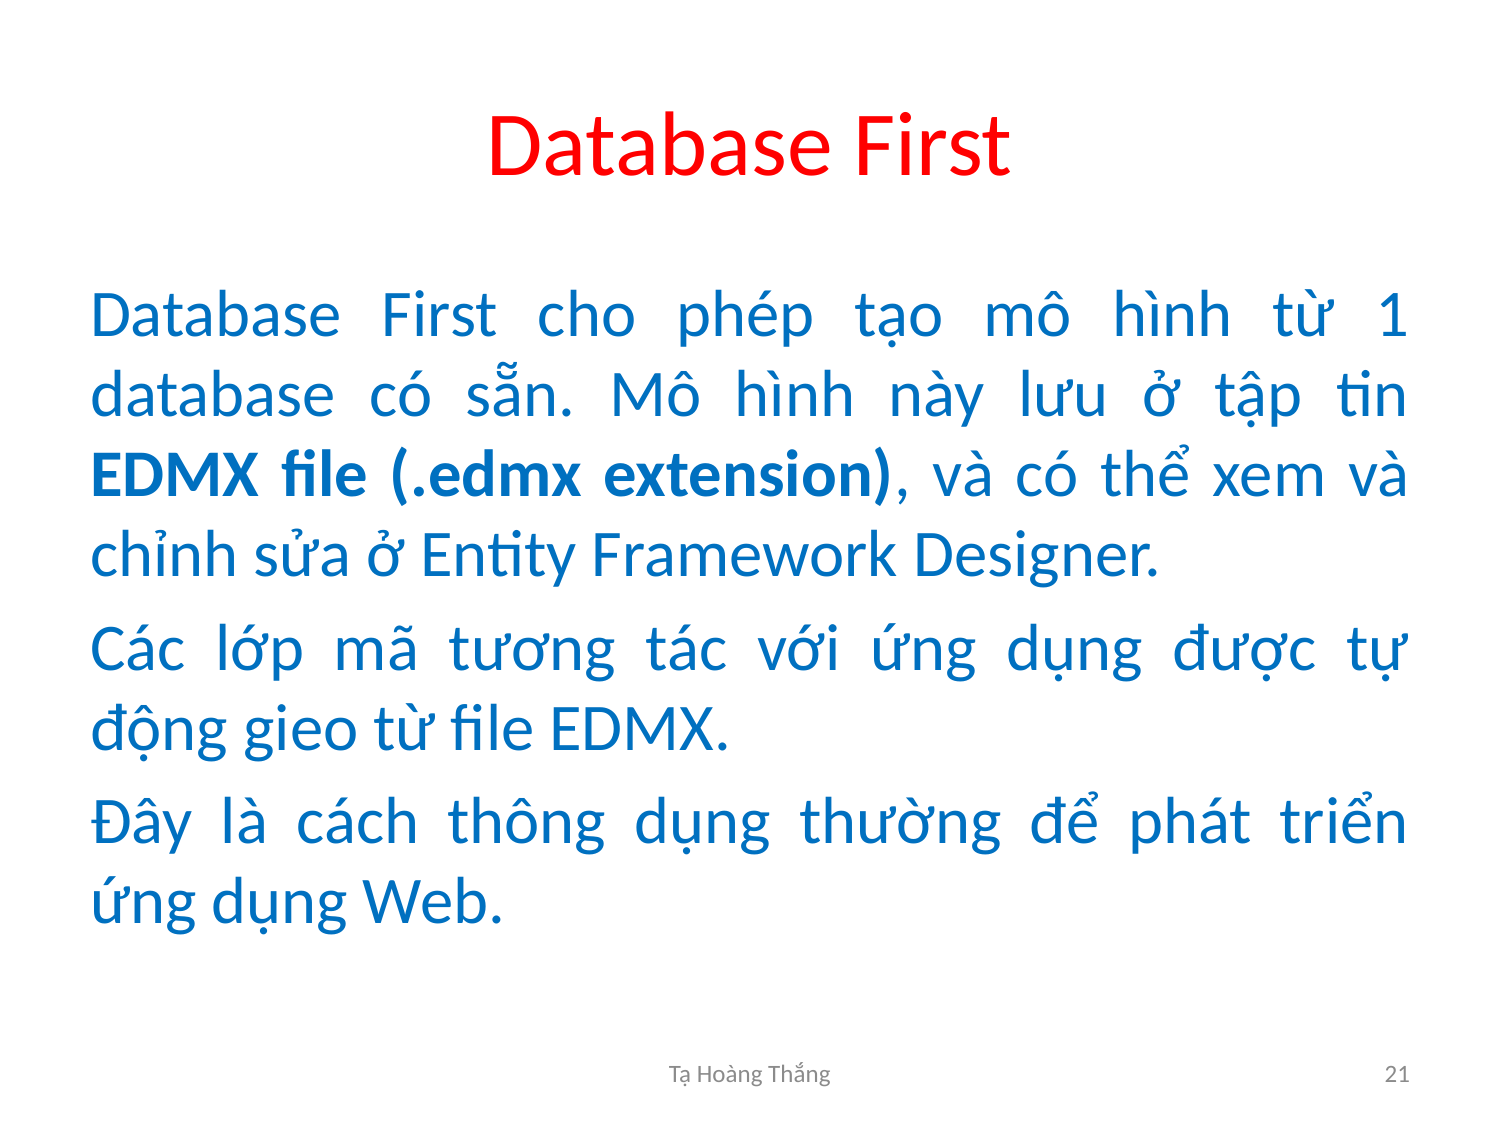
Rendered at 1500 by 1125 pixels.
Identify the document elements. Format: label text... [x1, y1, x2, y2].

list Database First cho phép tạo mô hình từ 1 database có sẵn. Mô hình này lưu ở tập tin EDMX file (.edmx extension), và có thể xem và chỉnh sửa ở Entity Framework Designer. Các lớp mã tương tác với ứng dụng được tự động gieo từ file EDMX. Đây là cách thông dụng thường để phát triển ứng dụng Web. [75, 262, 1425, 1005]
title Database First [75, 45, 1425, 233]
footer Tạ Hoàng Thắng [512, 1042, 988, 1103]
slide_number 21 [1074, 1042, 1425, 1103]
